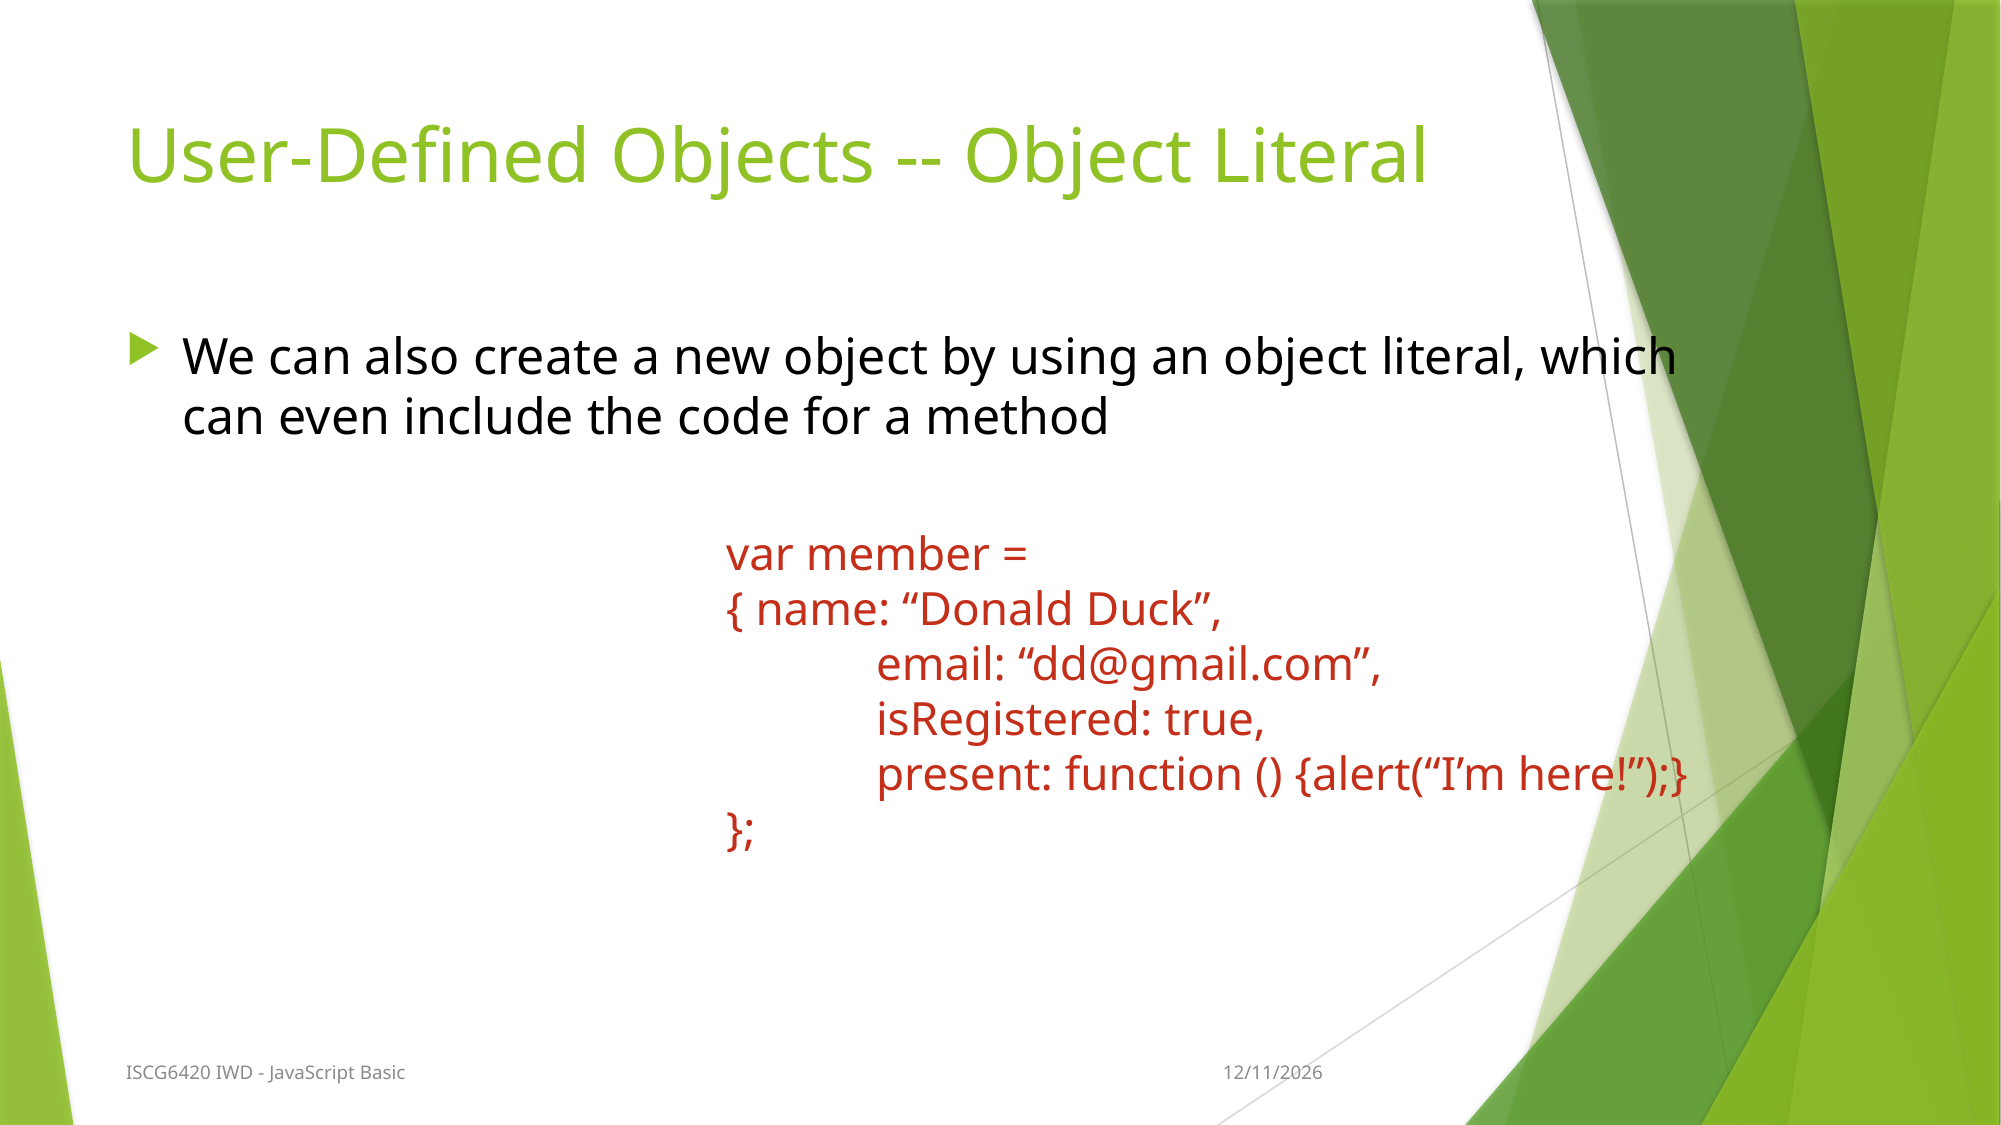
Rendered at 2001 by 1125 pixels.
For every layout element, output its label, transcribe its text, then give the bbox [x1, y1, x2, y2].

list We can also create a new object by using an object literal, which can even include the code for a method var member = { name: “Donald Duck”, email: “dd@gmail.com”, isRegistered: true, present: function () {alert(“I’m here!”);} }; [111, 316, 1746, 954]
title User-Defined Objects -- Object Literal [111, 99, 1522, 316]
footer ISCG6420 IWD - JavaScript Basic [111, 1043, 1145, 1104]
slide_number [1188, 1043, 1338, 1104]
